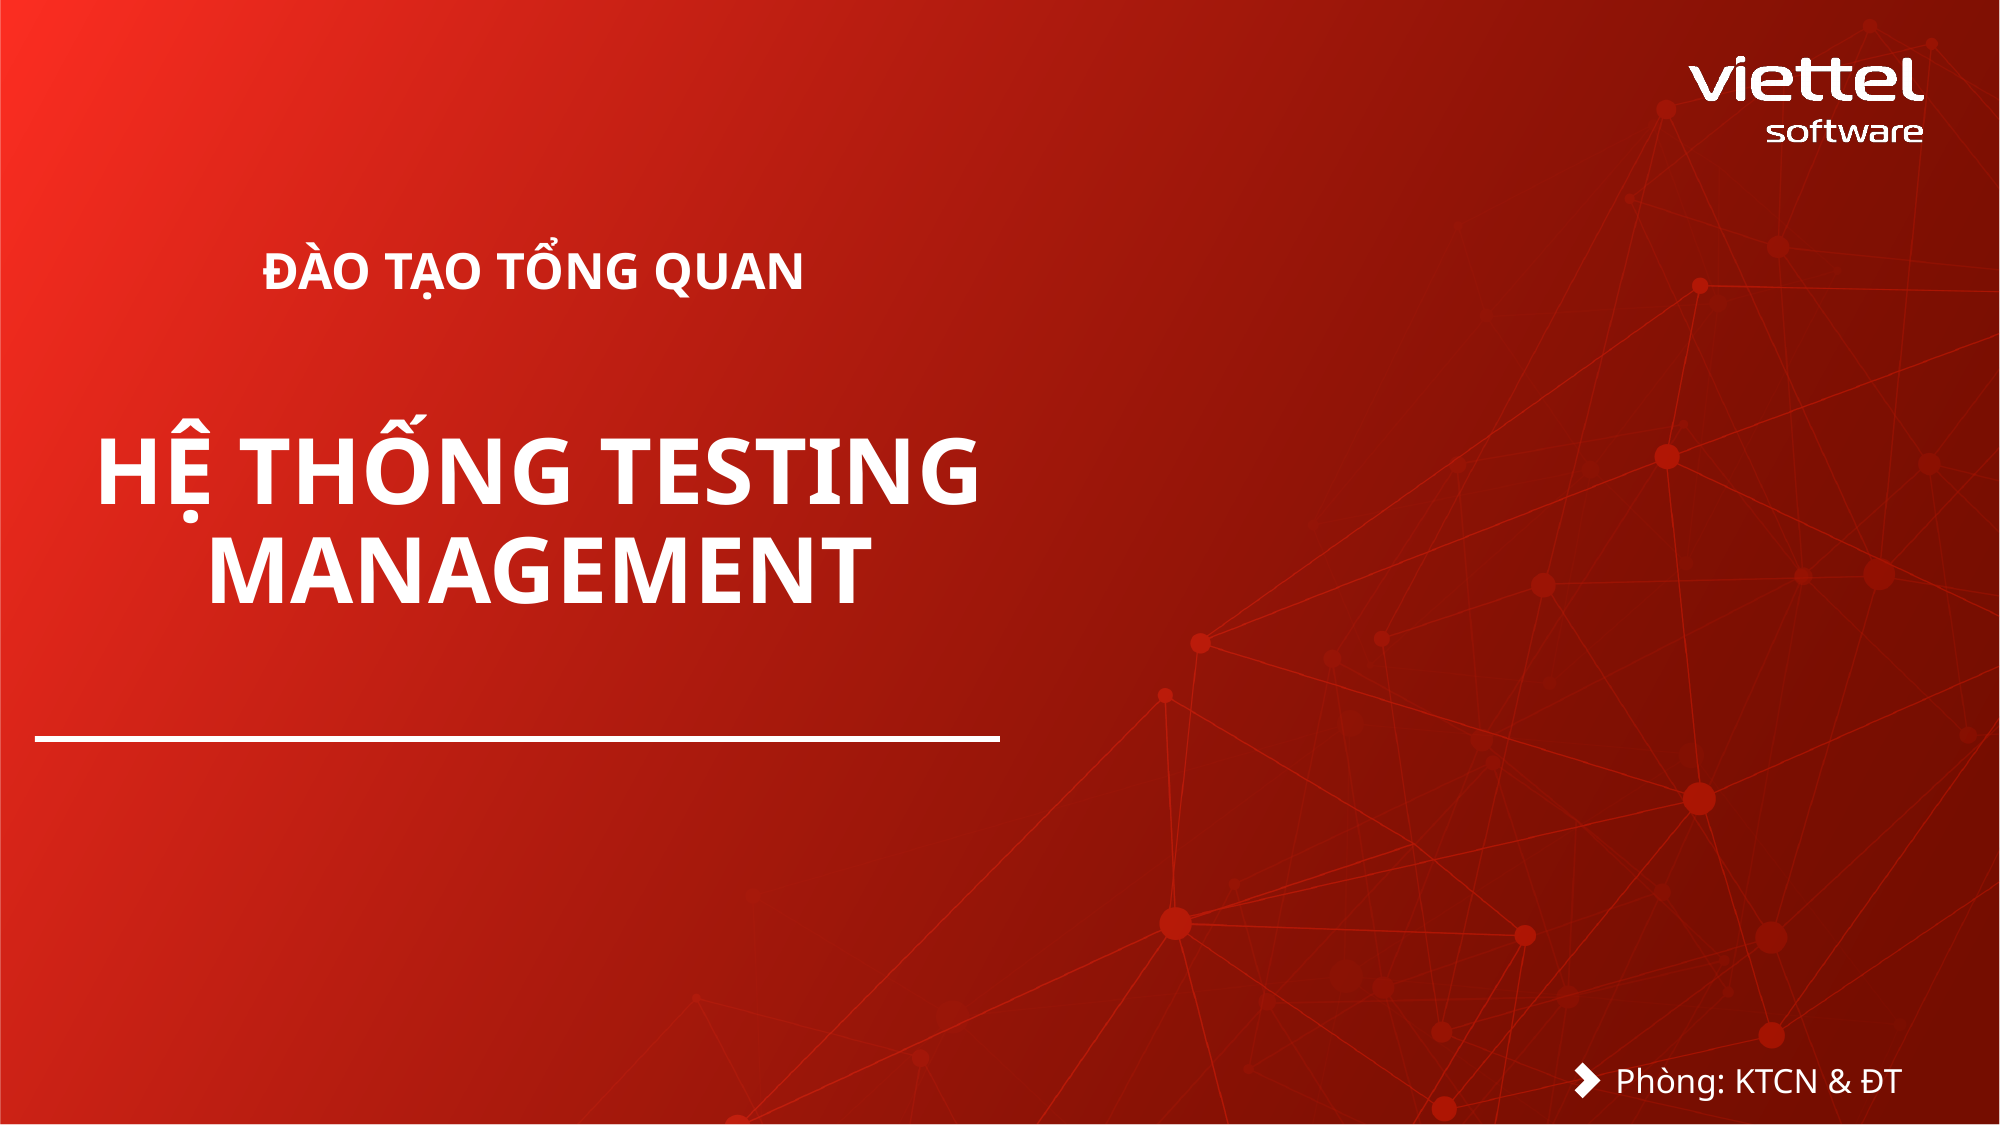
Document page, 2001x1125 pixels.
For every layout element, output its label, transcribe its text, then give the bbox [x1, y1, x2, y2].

text_box [1572, 1060, 1603, 1101]
picture [0, 0, 2000, 1125]
text_box ĐÀO TẠO TỔNG QUAN [188, 239, 881, 308]
text_box [33, 734, 1002, 744]
text_box HỆ THỐNG TESTING MANAGEMENT [0, 417, 1079, 631]
text_box Phòng: KTCN & ĐT [1600, 1052, 2000, 1108]
